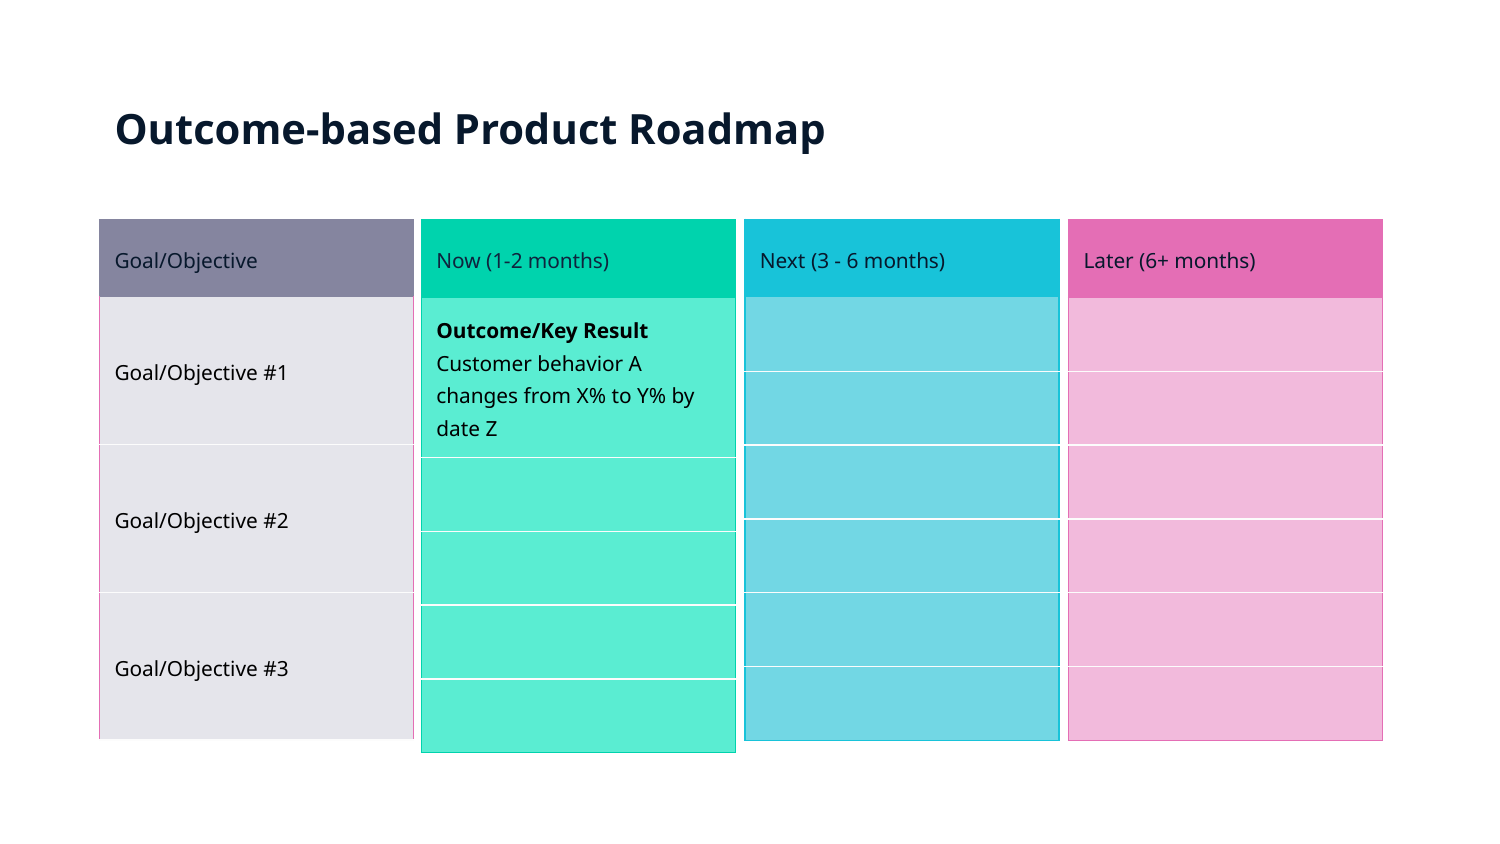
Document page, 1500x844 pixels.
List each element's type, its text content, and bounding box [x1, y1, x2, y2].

table_header Goal/Objective [100, 220, 413, 296]
table_cell [746, 520, 1058, 592]
table_cell [746, 372, 1058, 444]
table_cell [422, 680, 735, 752]
table_header Now (1-2 months) [422, 221, 735, 297]
table_cell [746, 593, 1058, 666]
table_cell [422, 458, 735, 531]
title Outcome-based Product Roadmap [99, 88, 1401, 159]
table_cell [746, 667, 1058, 740]
table_header Next (3 - 6 months) [746, 220, 1058, 296]
table_cell [1069, 593, 1382, 666]
table_cell [422, 532, 735, 604]
table_cell [746, 297, 1058, 371]
table_cell [1069, 446, 1382, 518]
table_cell [1069, 372, 1382, 444]
table_cell Goal/Objective #1 [100, 297, 413, 444]
table_header Later (6+ months) [1069, 221, 1382, 297]
table_cell [422, 606, 735, 678]
table_cell [746, 446, 1058, 518]
table_cell [1069, 298, 1382, 371]
table_cell Goal/Objective #2 [100, 445, 413, 592]
table_cell [1069, 667, 1382, 740]
table_cell Outcome/Key Result Customer behavior A changes from X% to Y% by date Z [422, 298, 735, 457]
table_cell [1069, 520, 1382, 592]
table_cell Goal/Objective #3 [100, 593, 413, 739]
